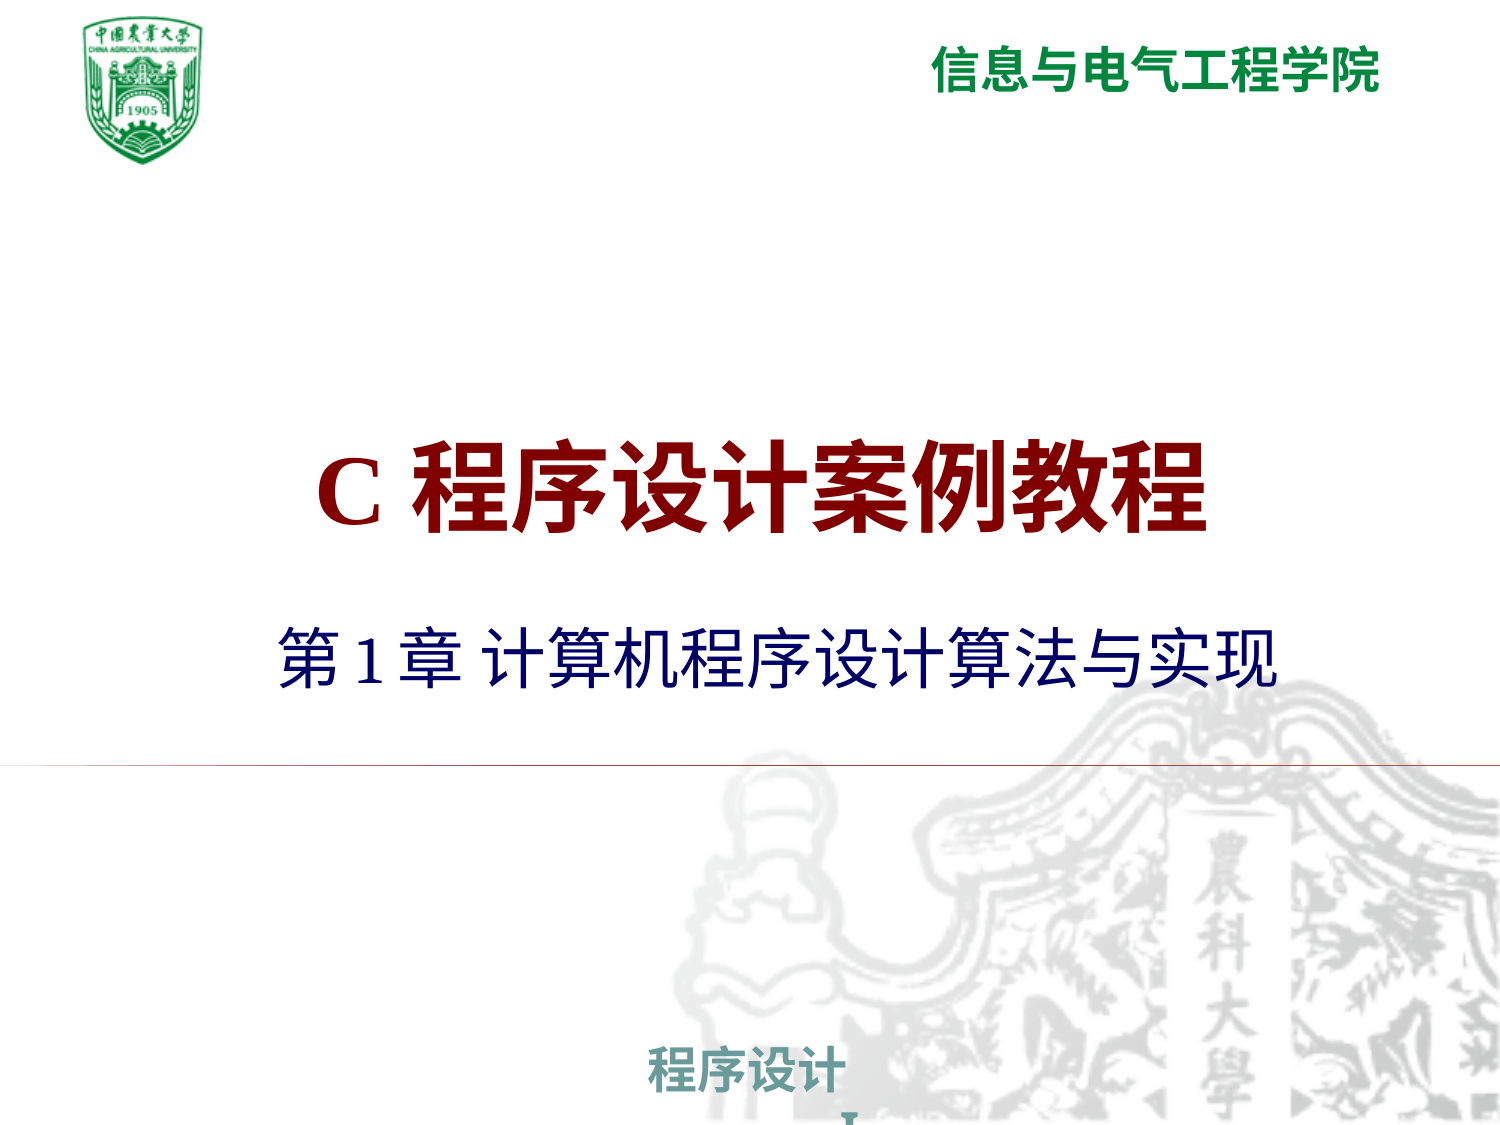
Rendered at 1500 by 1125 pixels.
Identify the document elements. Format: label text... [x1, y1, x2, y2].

text_box C程序设计案例教程 [135, 404, 1361, 555]
picture [595, 397, 1500, 765]
picture [595, 766, 1500, 1125]
subtitle 第1章 计算机程序设计算法与实现 [140, 609, 1416, 754]
picture [80, 15, 206, 168]
title [113, 267, 1388, 568]
